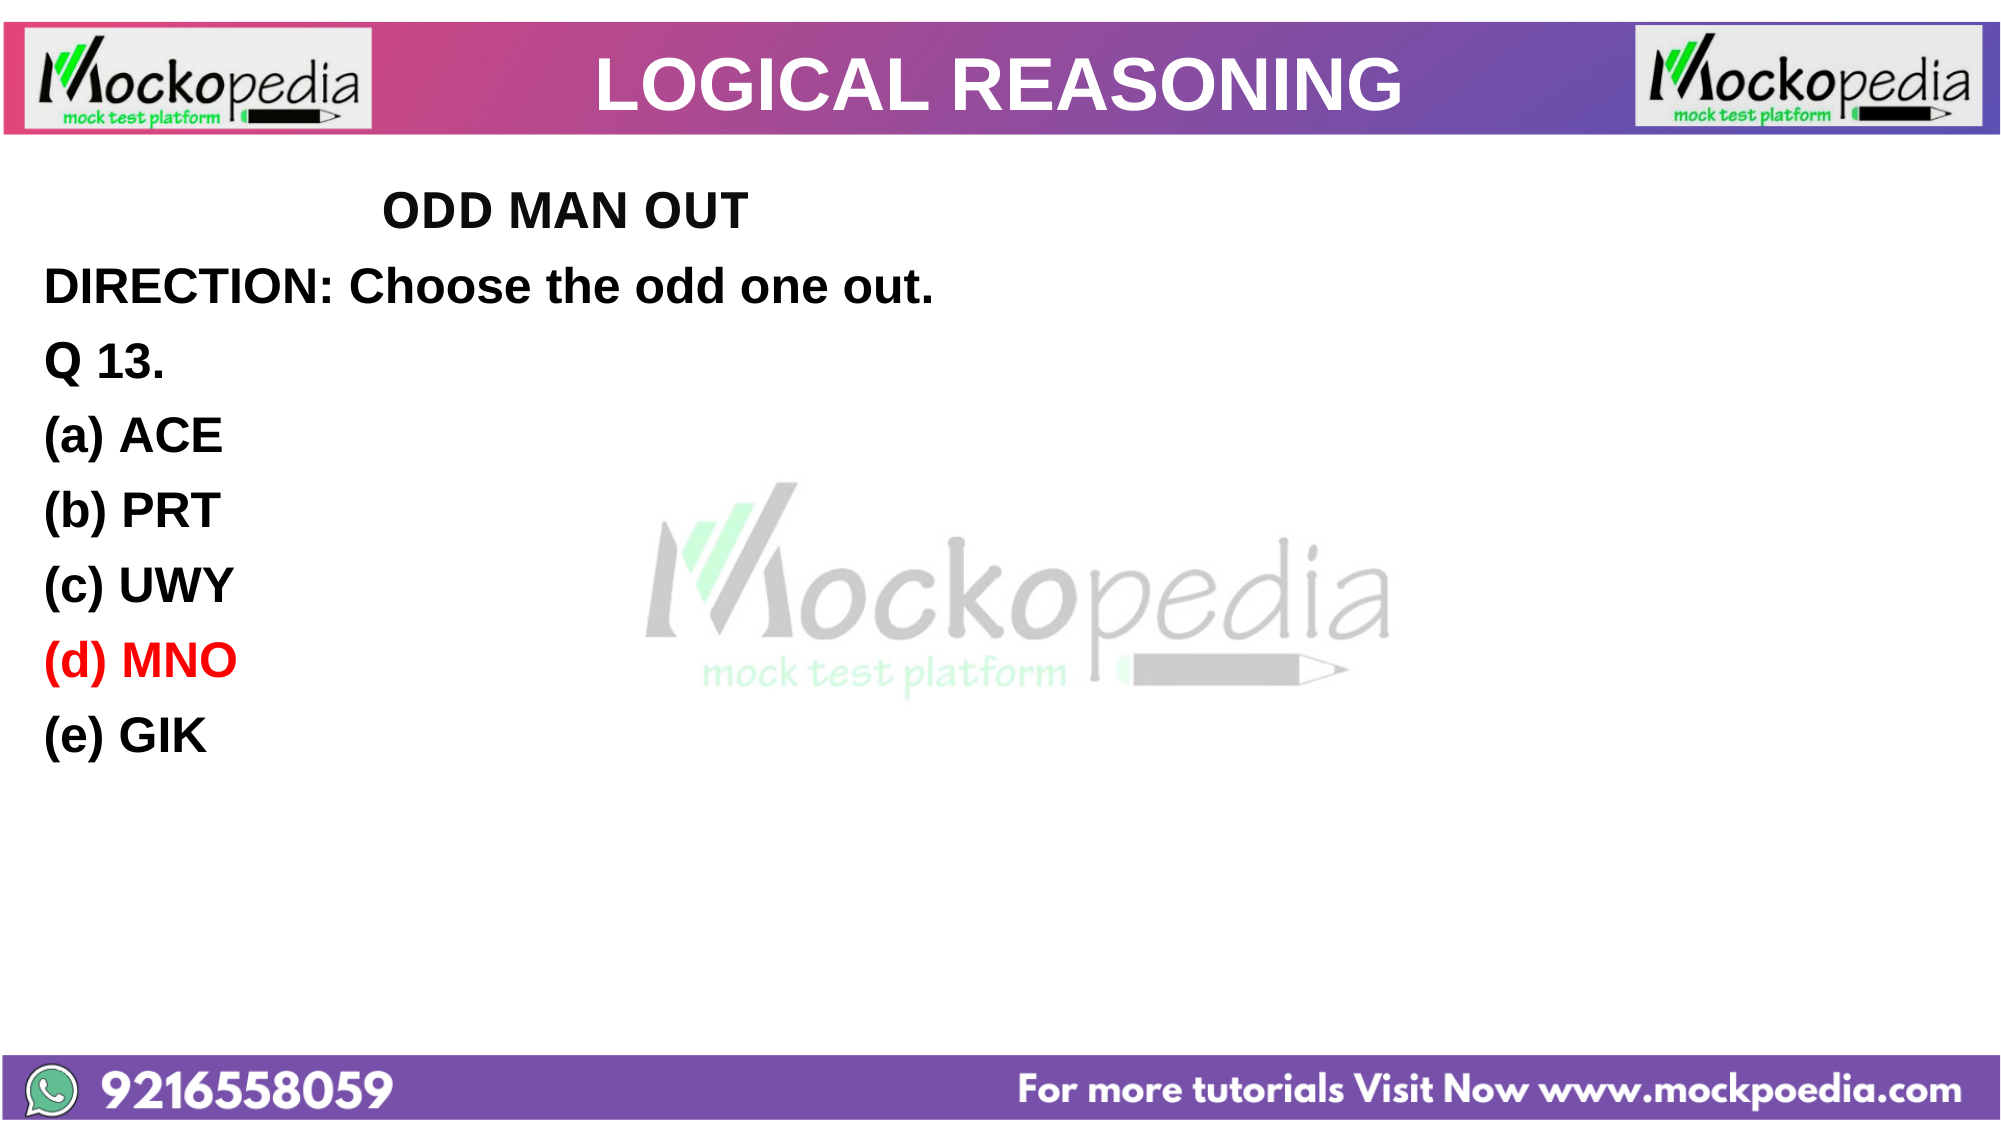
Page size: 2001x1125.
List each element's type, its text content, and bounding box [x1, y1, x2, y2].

picture [0, 0, 2001, 1125]
list ODD MAN OUT DIRECTION: Choose the odd one out. Q 13. ACE (b) PRT (c) UWY (d) MNO (e) GIK [28, 177, 1954, 1055]
title LOGICAL REASONING [41, 31, 1959, 142]
